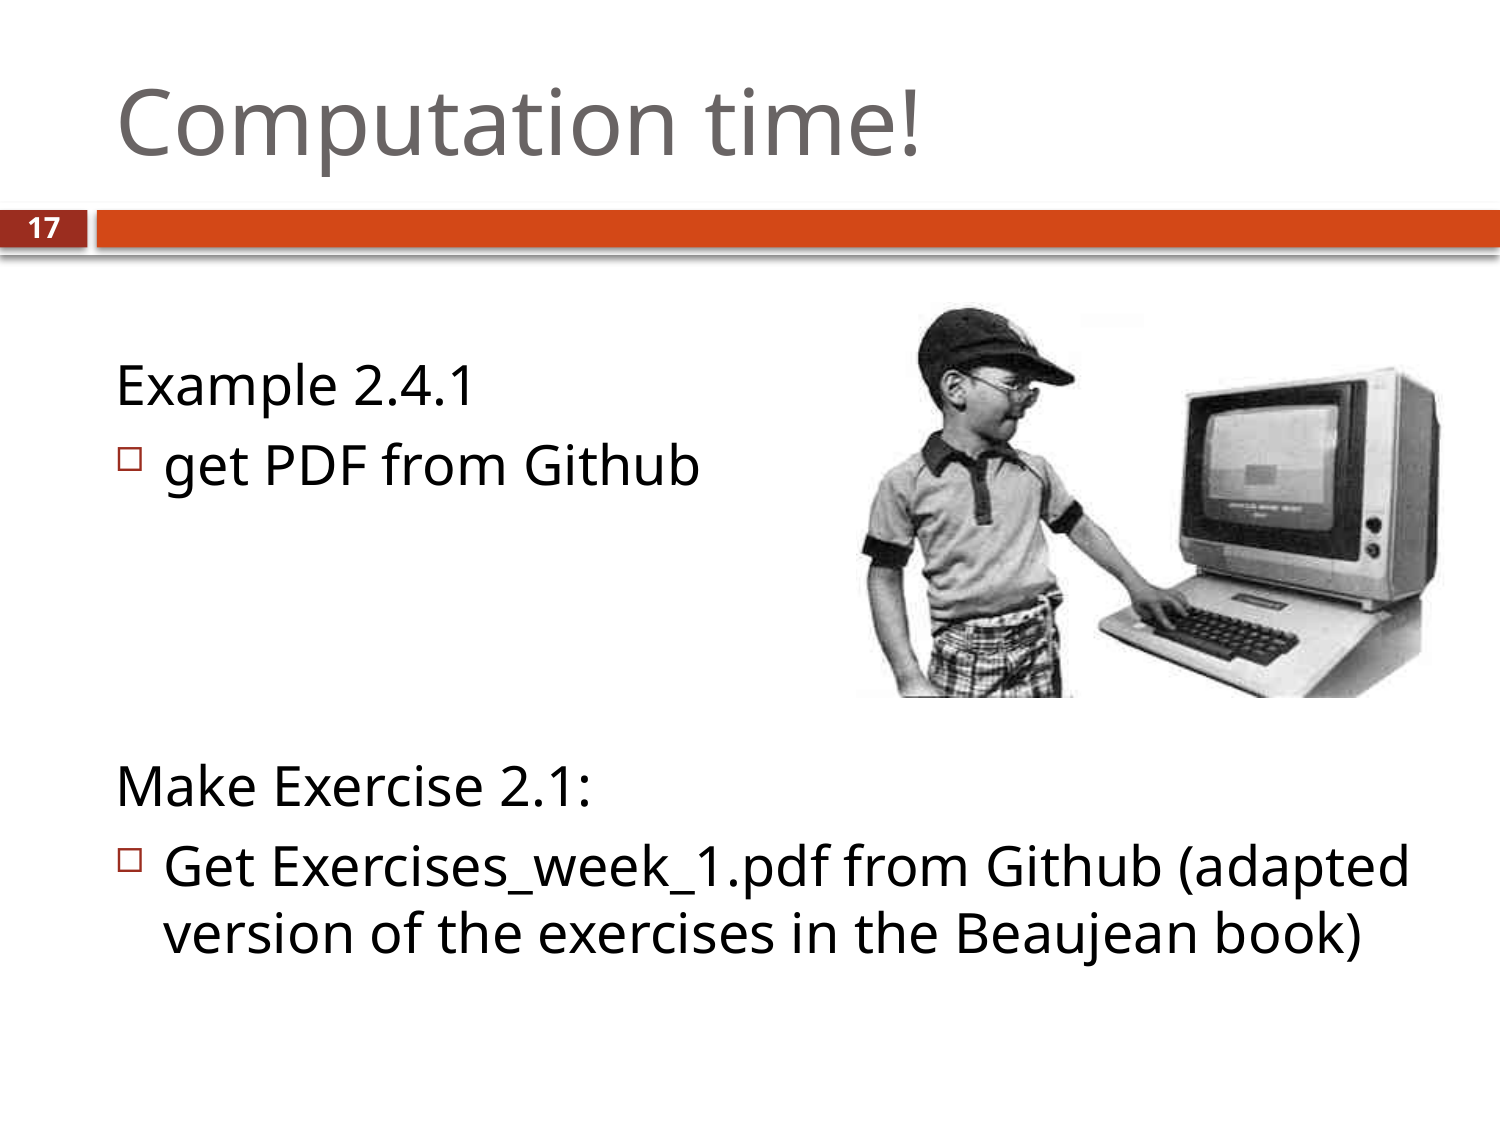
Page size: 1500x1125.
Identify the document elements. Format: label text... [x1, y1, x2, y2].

list Example 2.4.1 get PDF from Github Make Exercise 2.1: Get Exercises_week_1.pdf from Github (adapted version of the exercises in the Beaujean book) [100, 262, 1438, 1000]
picture [855, 302, 1446, 699]
slide_number 17 [0, 208, 88, 249]
title Computation time! [100, 37, 1438, 200]
